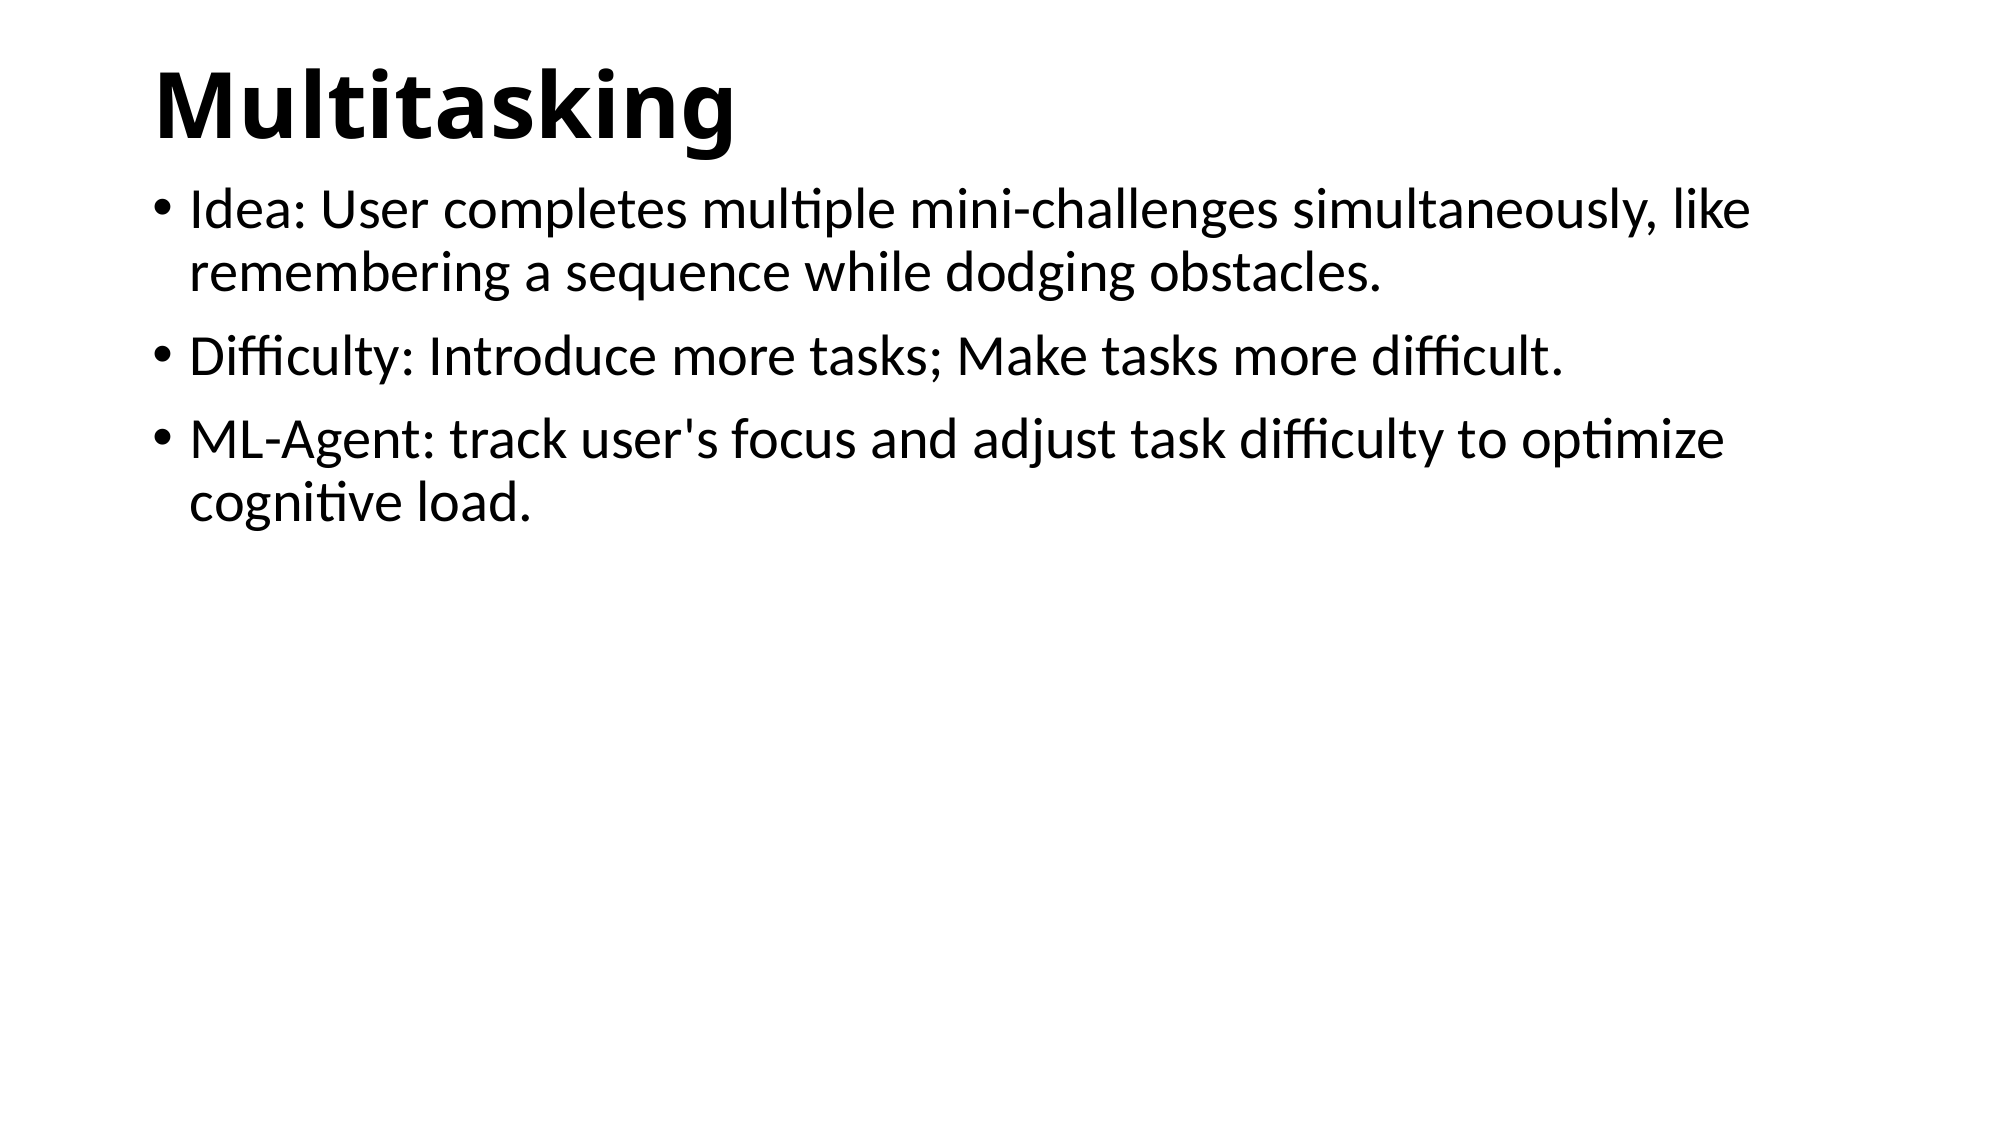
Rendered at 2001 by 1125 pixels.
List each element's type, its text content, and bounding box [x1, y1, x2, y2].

title Multitasking [137, 0, 1863, 171]
list Idea: User completes multiple mini-challenges simultaneously, like remembering a sequence while dodging obstacles. Difficulty: Introduce more tasks; Make tasks more difficult. ML-Agent: track user's focus and adjust task difficulty to optimize cognitive load. [137, 171, 1863, 1125]
